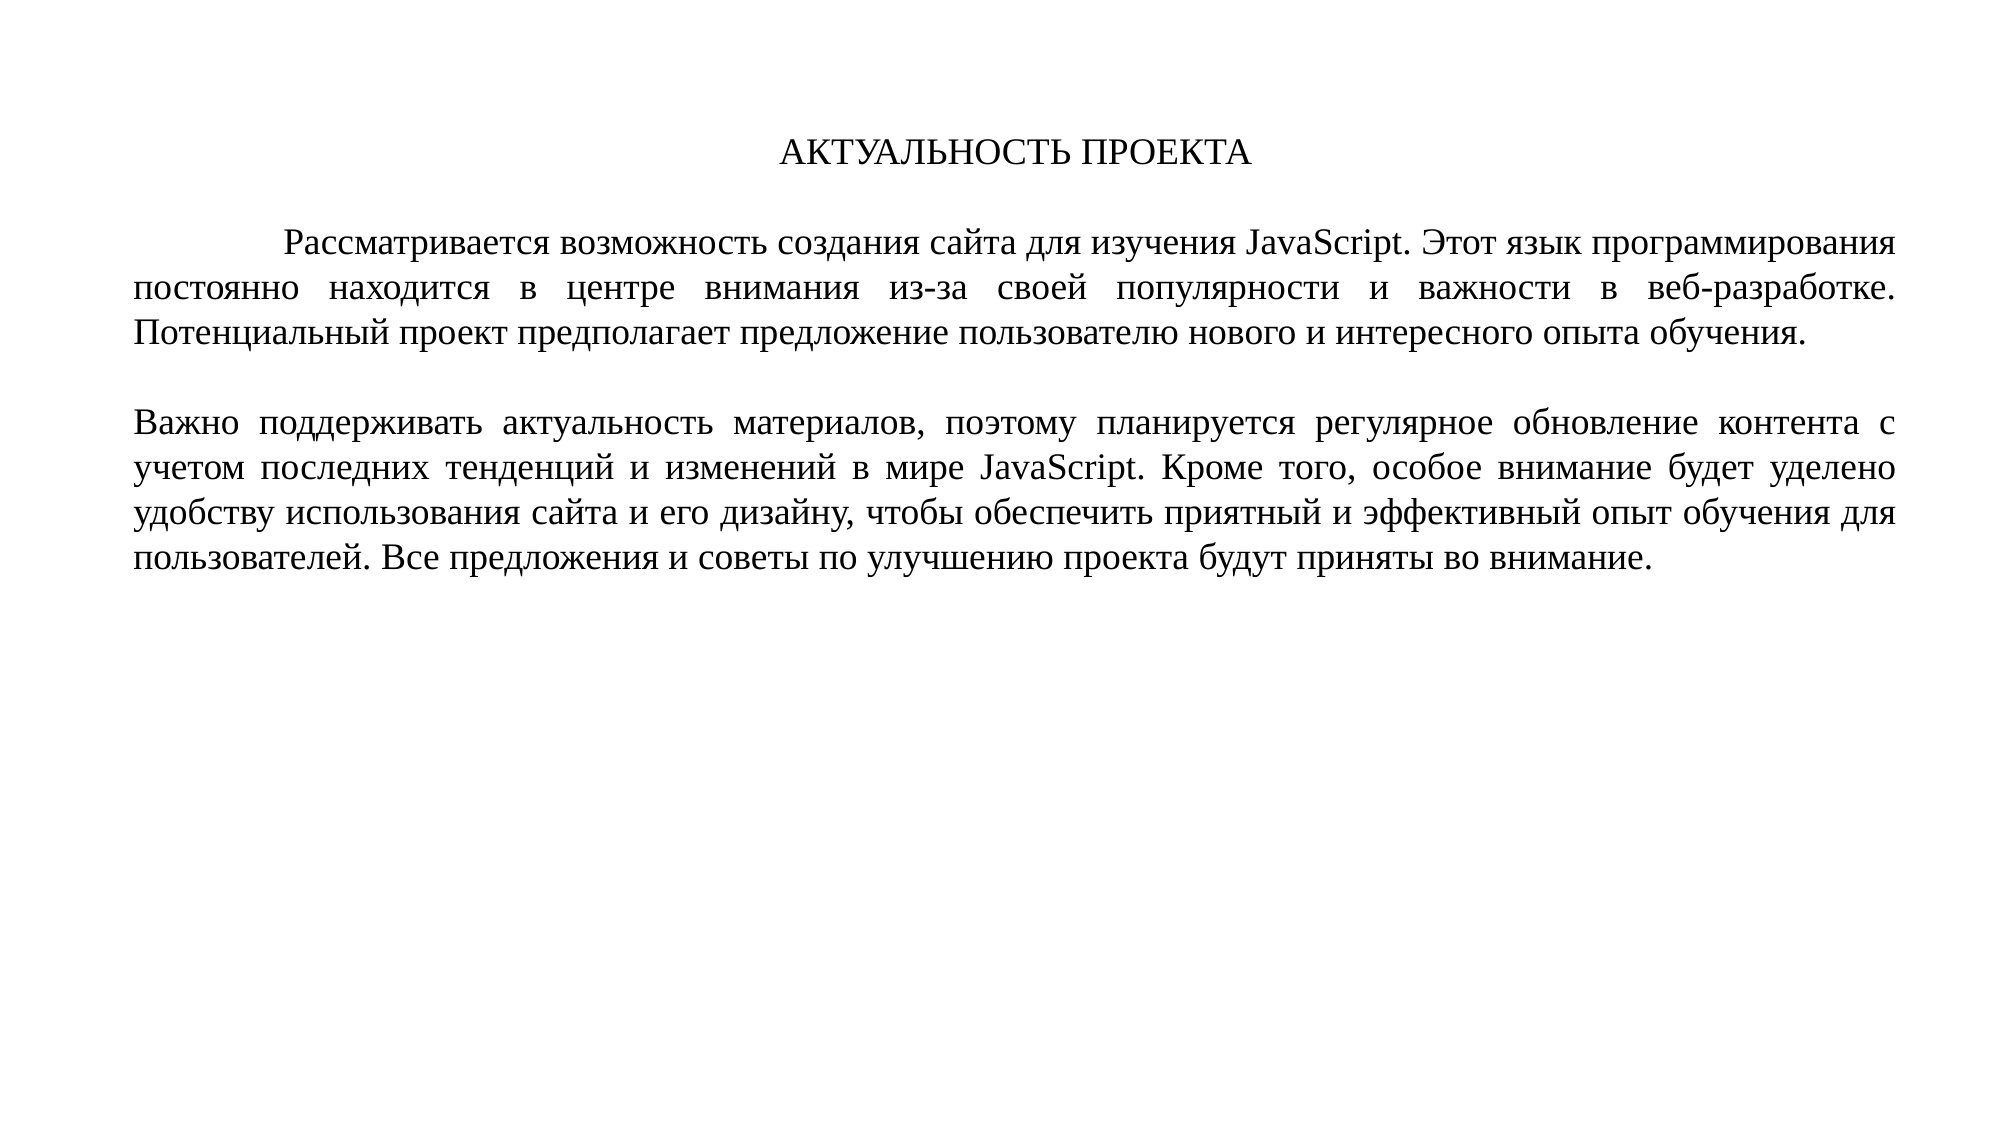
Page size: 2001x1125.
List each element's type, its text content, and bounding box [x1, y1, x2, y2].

text_box АКТУАЛЬНОСТЬ ПРОЕКТА Рассматривается возможность создания сайта для изучения JavaScript. Этот язык программирования постоянно находится в центре внимания из-за своей популярности и важности в веб-разработке. Потенциальный проект предполагает предложение пользователю нового и интересного опыта обучения. Важно поддерживать актуальность материалов, поэтому планируется регулярное обновление контента с учетом последних тенденций и изменений в мире JavaScript. Кроме того, особое внимание будет уделено удобству использования сайта и его дизайну, чтобы обеспечить приятный и эффективный опыт обучения для пользователей. Все предложения и советы по улучшению проекта будут приняты во внимание. [118, 119, 1913, 585]
